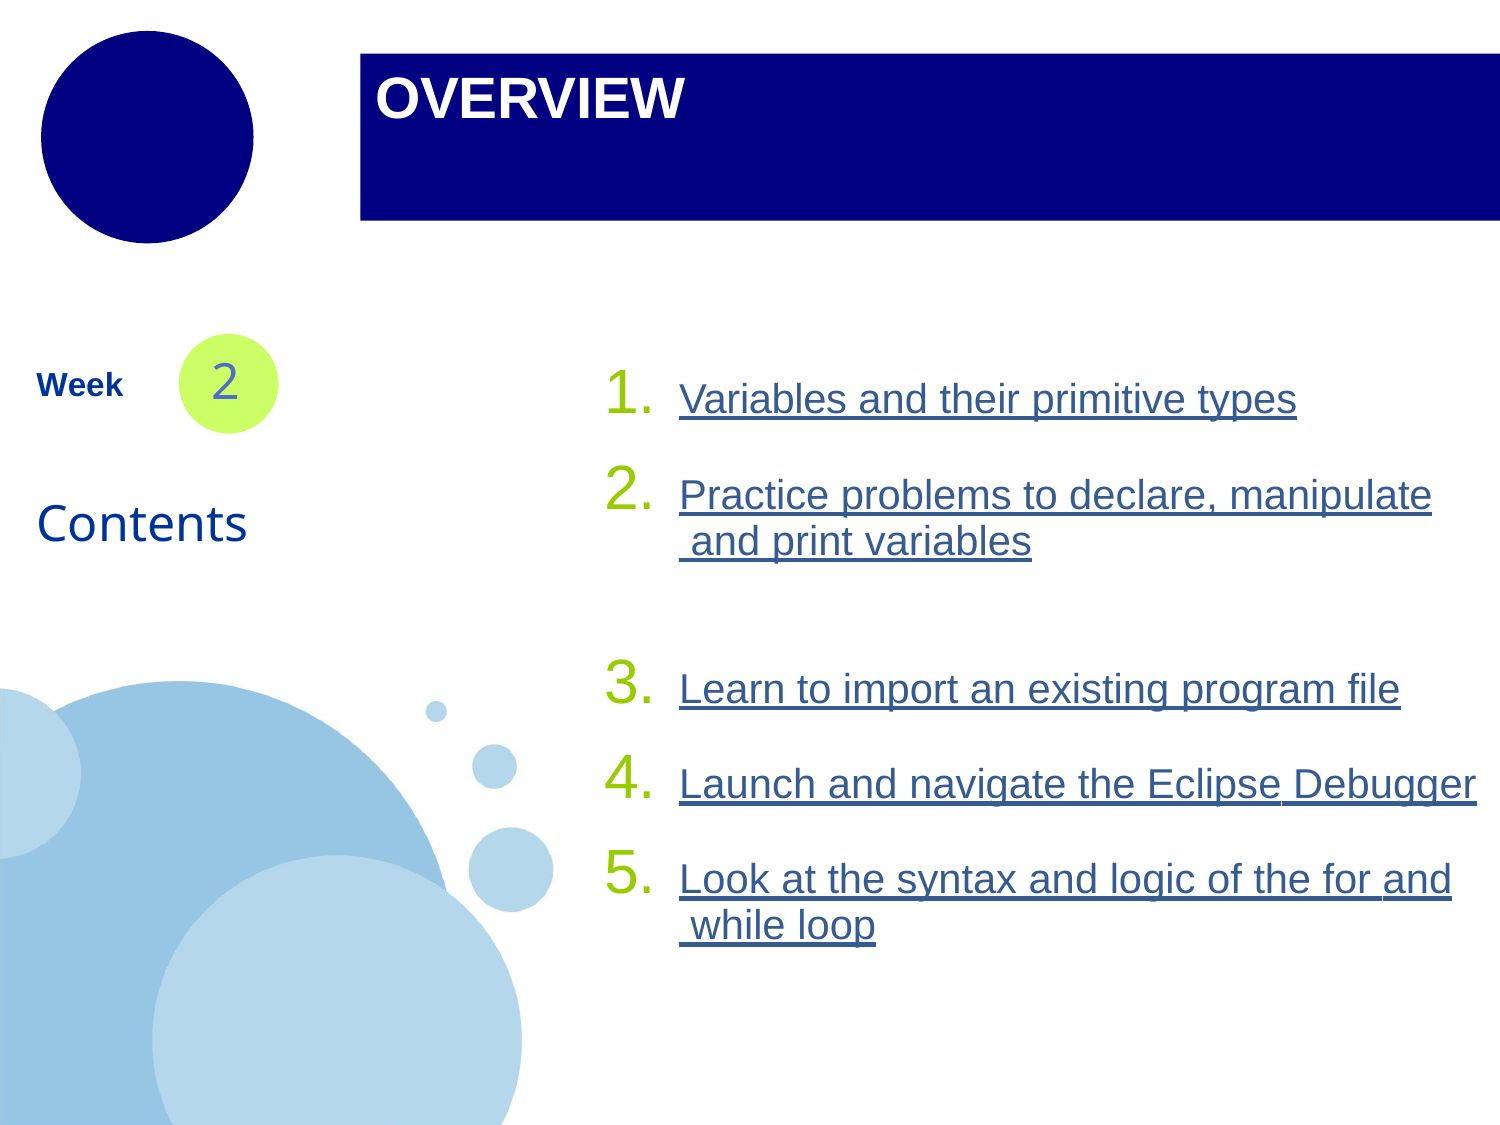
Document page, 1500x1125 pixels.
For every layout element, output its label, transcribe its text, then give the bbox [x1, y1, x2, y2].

text_box Learn to import an existing program file Launch and navigate the Eclipse Debugger Look at the syntax and logic of the for and while loop [602, 655, 1479, 950]
text_box Contents [34, 489, 286, 552]
text_box [41, 30, 254, 244]
text_box [360, 53, 1500, 221]
text_box Week [34, 360, 125, 403]
text_box 2 [209, 347, 248, 410]
picture [0, 680, 559, 1125]
text_box [178, 333, 279, 434]
text_box Variables and their primitive types Practice problems to declare, manipulate and print variables [602, 365, 1436, 565]
title OVERVIEW [373, 57, 691, 248]
